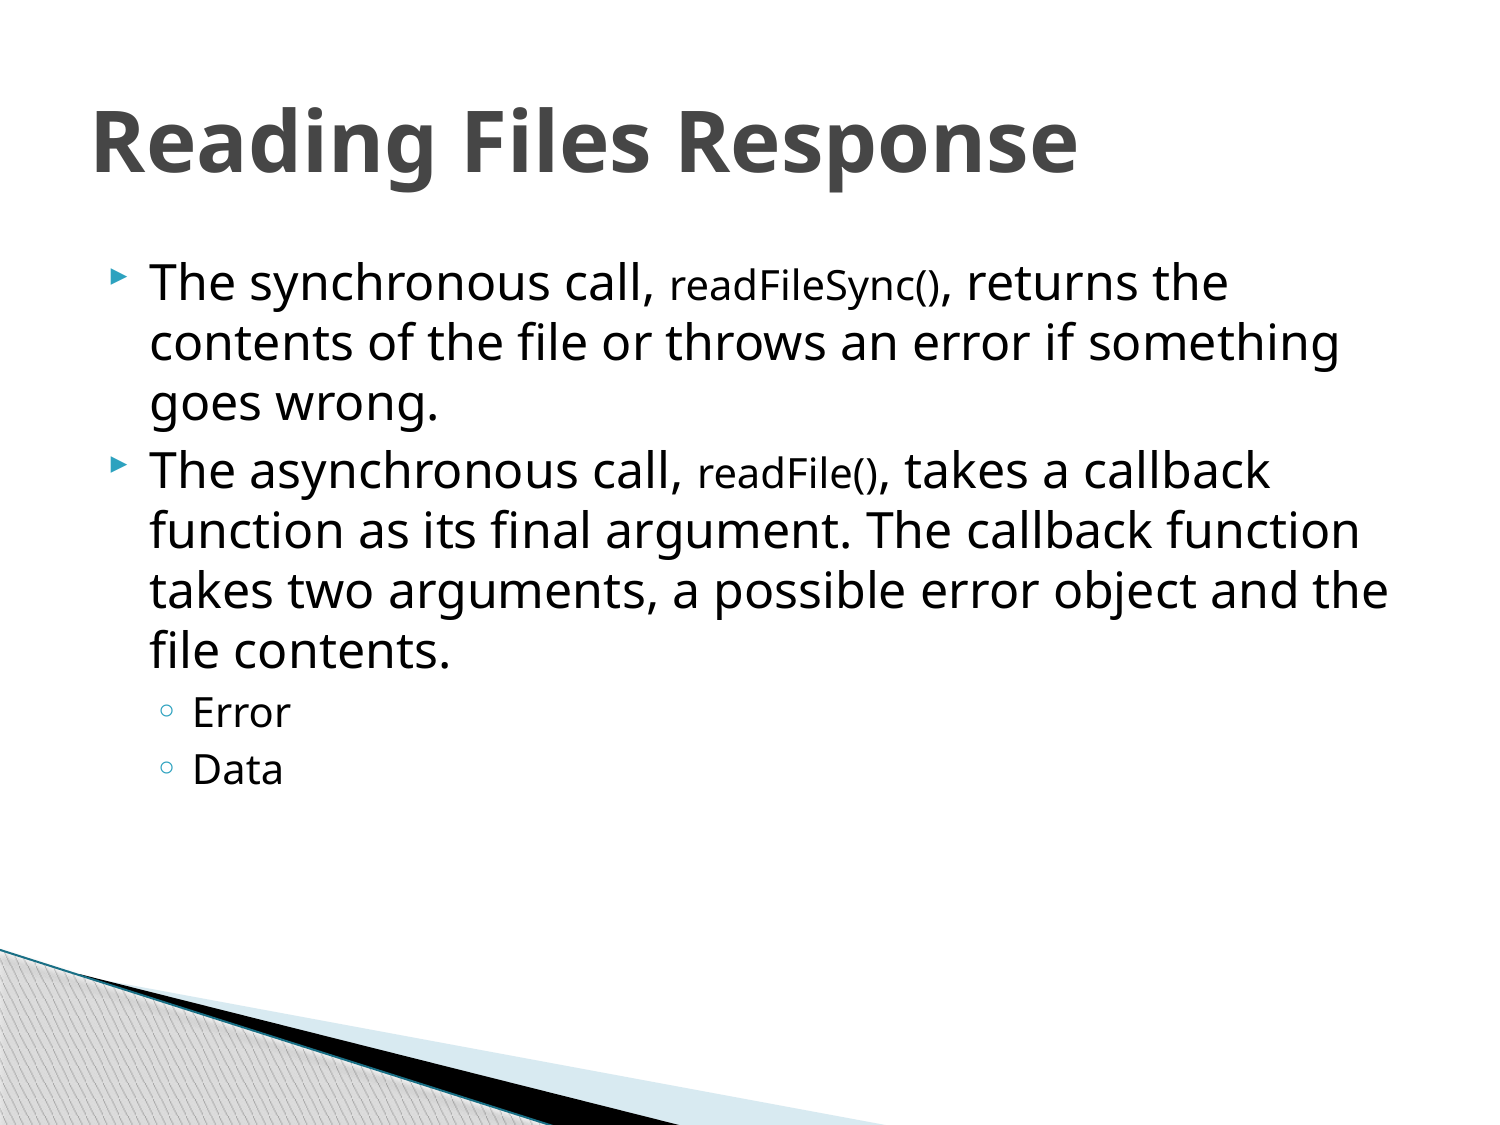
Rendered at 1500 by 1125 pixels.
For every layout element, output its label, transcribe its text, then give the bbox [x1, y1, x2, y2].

list The synchronous call, readFileSync(), returns the contents of the file or throws an error if something goes wrong. The asynchronous call, readFile(), takes a callback function as its final argument. The callback function takes two arguments, a possible error object and the file contents. Error Data [75, 242, 1425, 986]
title Reading Files Response [75, 45, 1425, 233]
